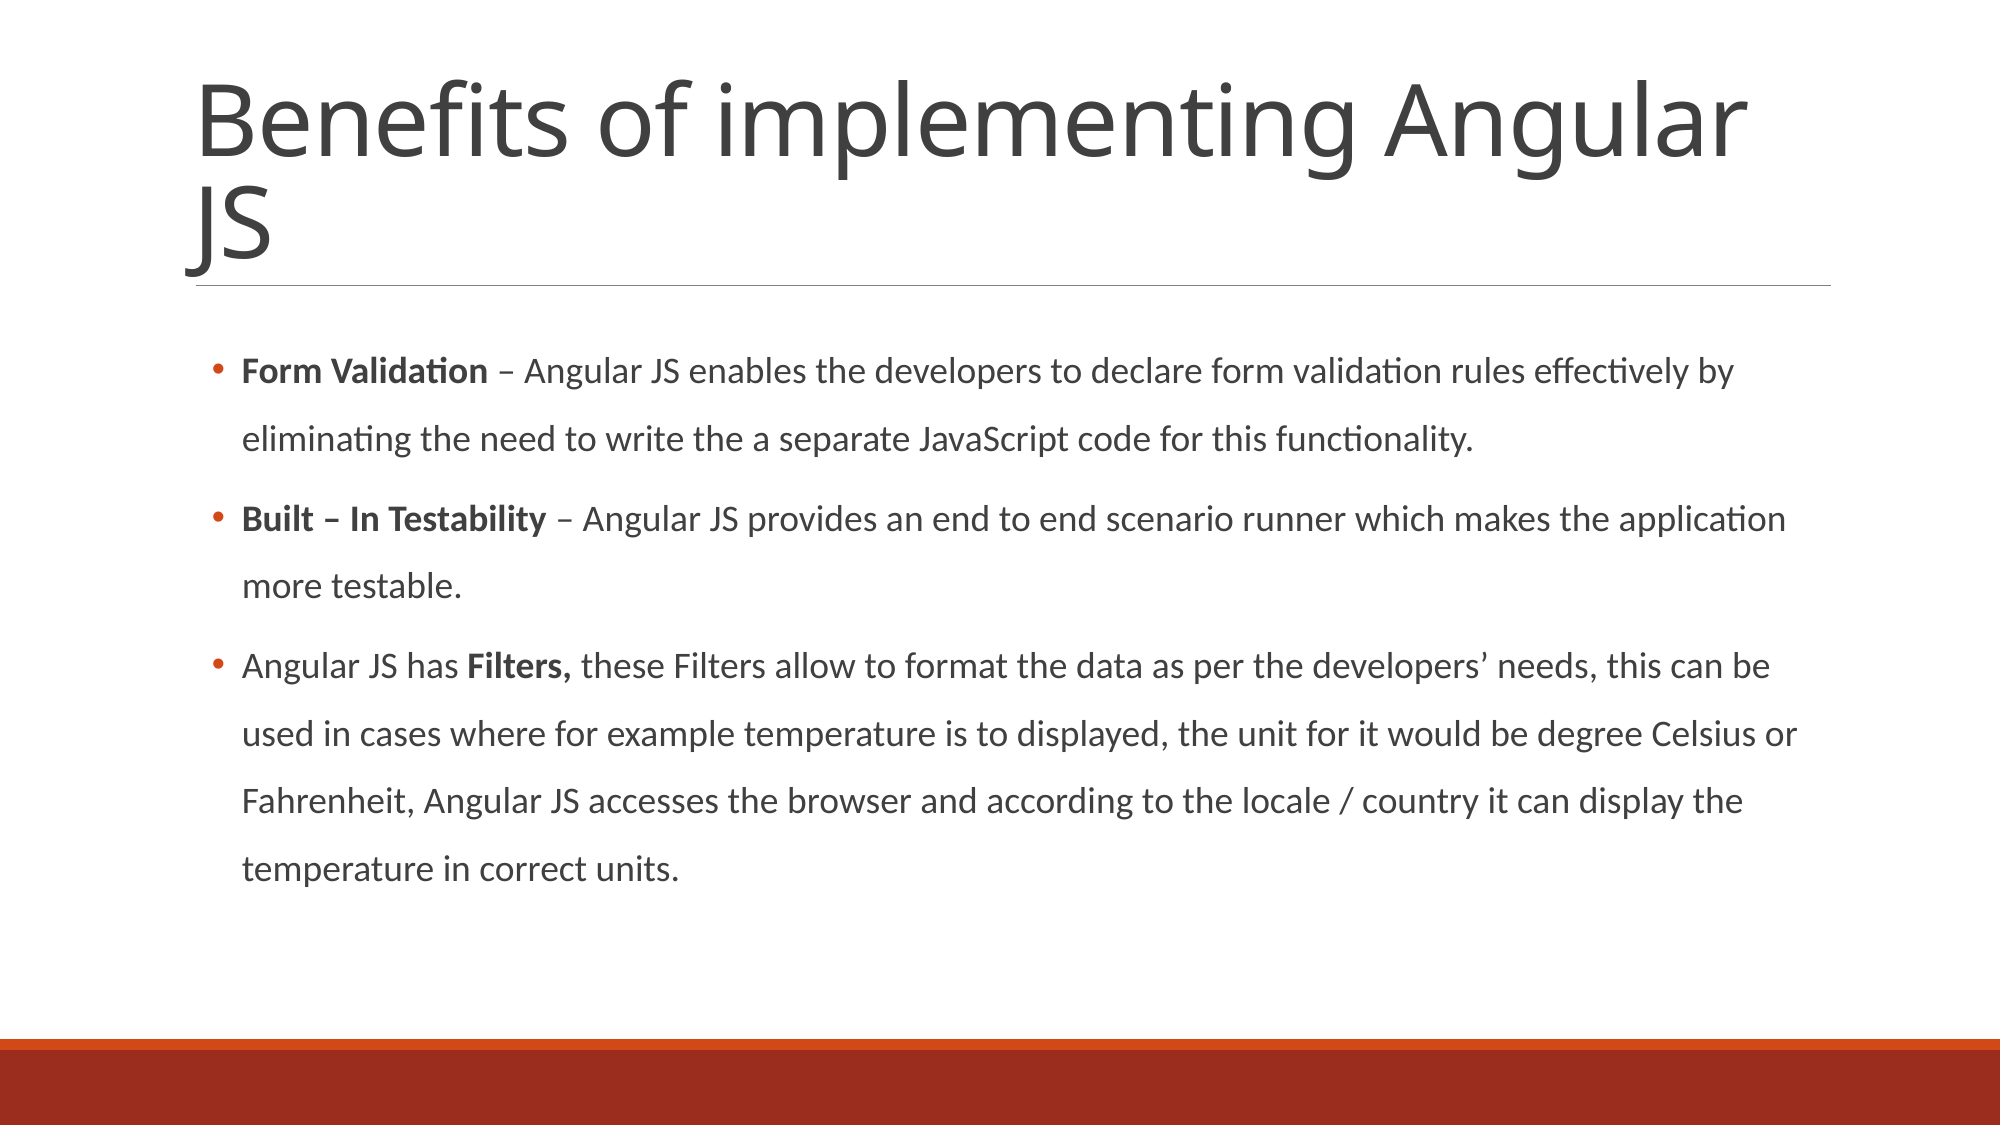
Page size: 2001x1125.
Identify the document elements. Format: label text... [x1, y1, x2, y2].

text_box Benefits of implementing Angular JS [178, 48, 1829, 287]
list Form Validation – Angular JS enables the developers to declare form validation rules effectively by eliminating the need to write the a separate JavaScript code for this functionality. Built – In Testability – Angular JS provides an end to end scenario runner which makes the application more testable. Angular JS has Filters, these Filters allow to format the data as per the developers’ needs, this can be used in cases where for example temperature is to displayed, the unit for it would be degree Celsius or Fahrenheit, Angular JS accesses the browser and according to the locale / country it can display the temperature in correct units. [178, 316, 1829, 977]
